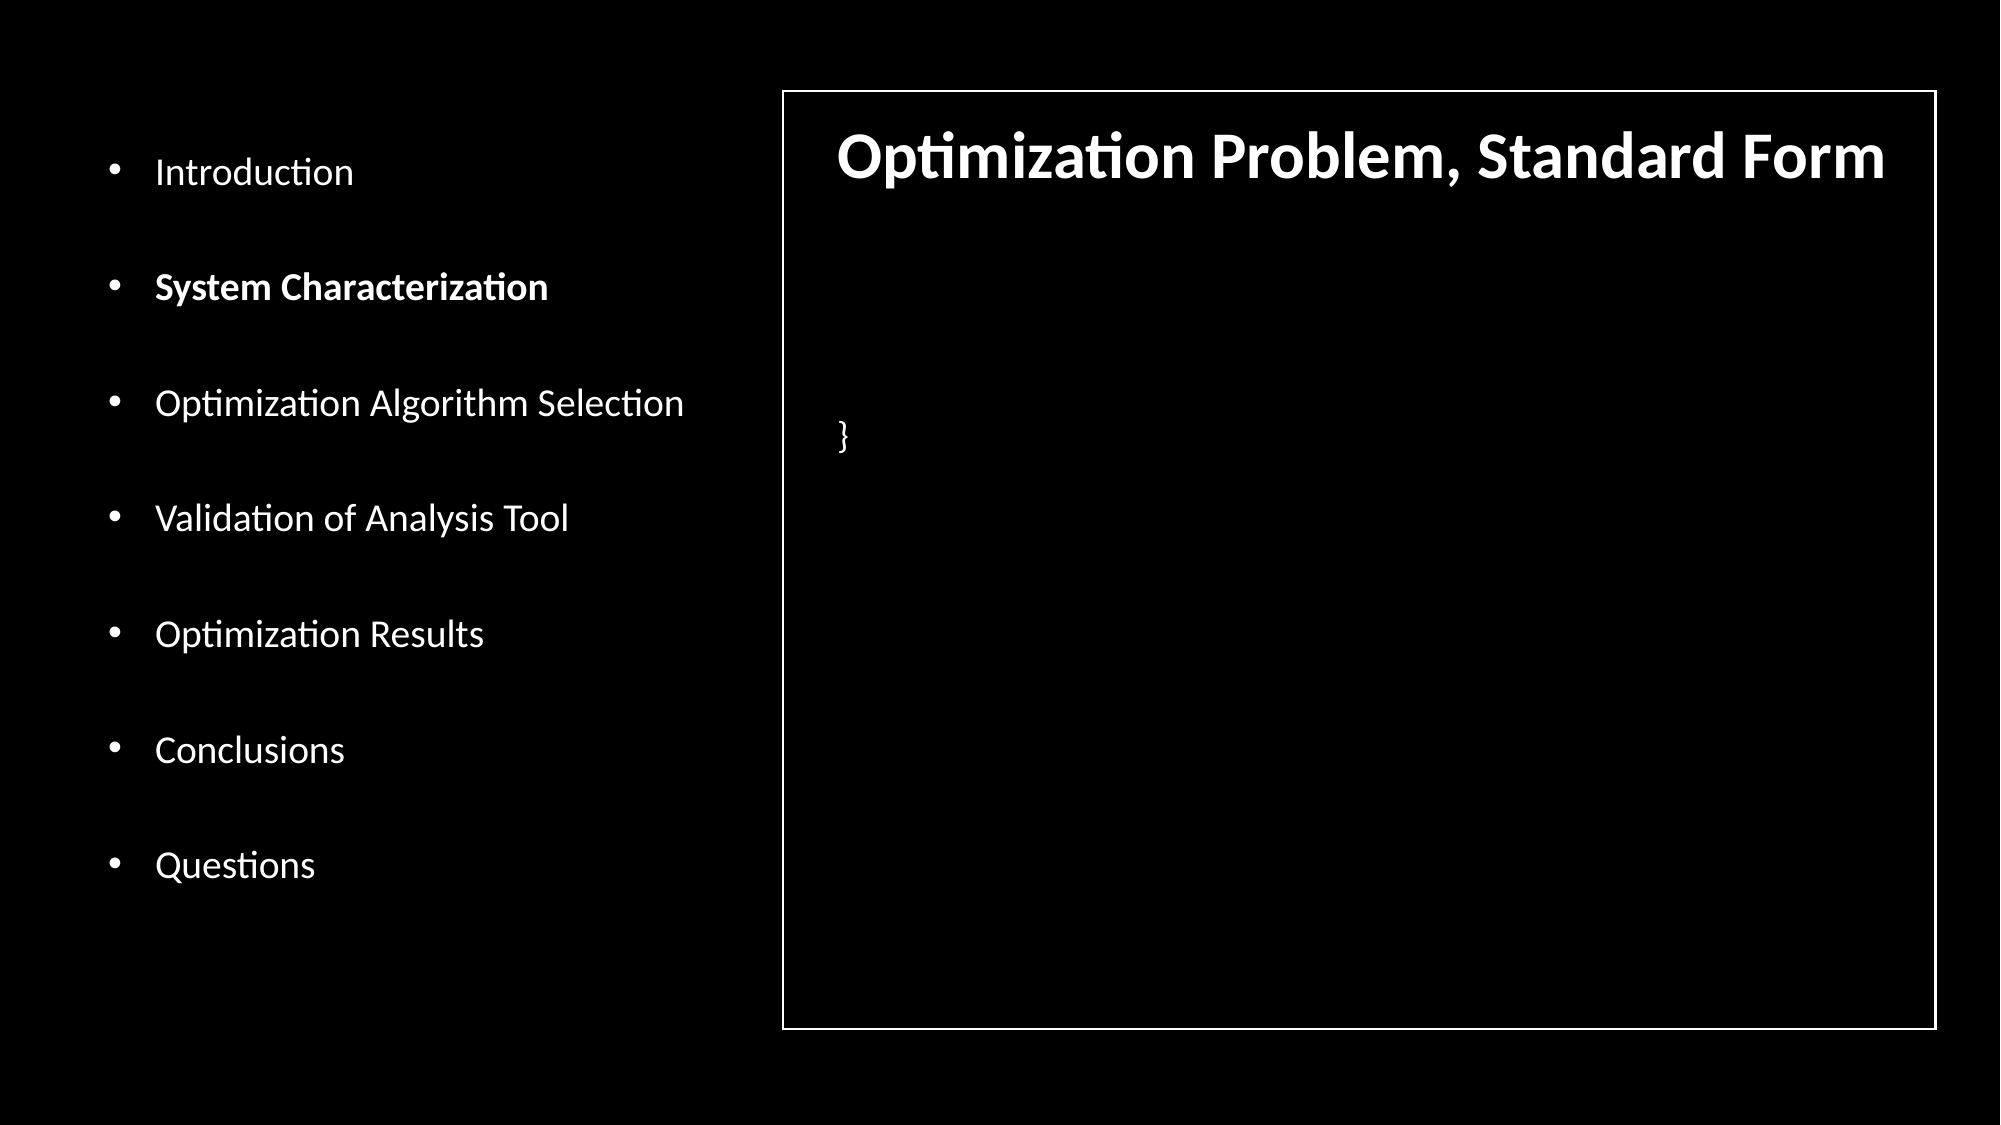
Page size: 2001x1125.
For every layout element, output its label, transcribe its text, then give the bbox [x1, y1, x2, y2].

text_box [782, 90, 1937, 1030]
list Introduction System Characterization Optimization Algorithm Selection Validation of Analysis Tool Optimization Results Conclusions Questions [93, 90, 782, 1030]
